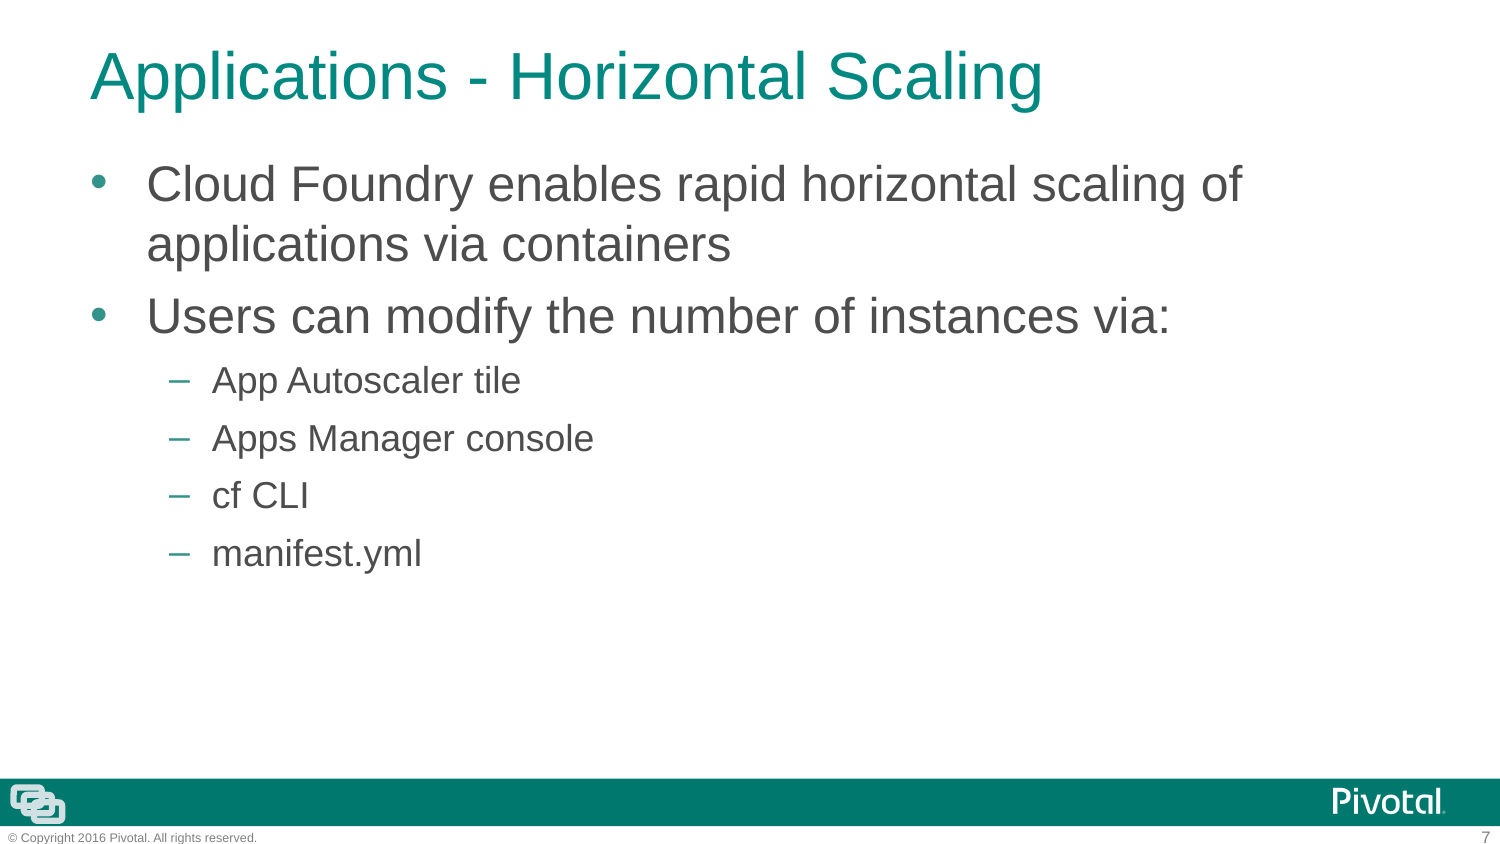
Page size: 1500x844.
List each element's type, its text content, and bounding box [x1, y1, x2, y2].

picture [1327, 779, 1450, 820]
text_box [13, 787, 63, 821]
title Applications - Horizontal Scaling [75, 3, 1425, 143]
list Cloud Foundry enables rapid horizontal scaling of applications via containers Users can modify the number of instances via: App Autoscaler tile Apps Manager console cf CLI manifest.yml [75, 143, 1425, 754]
